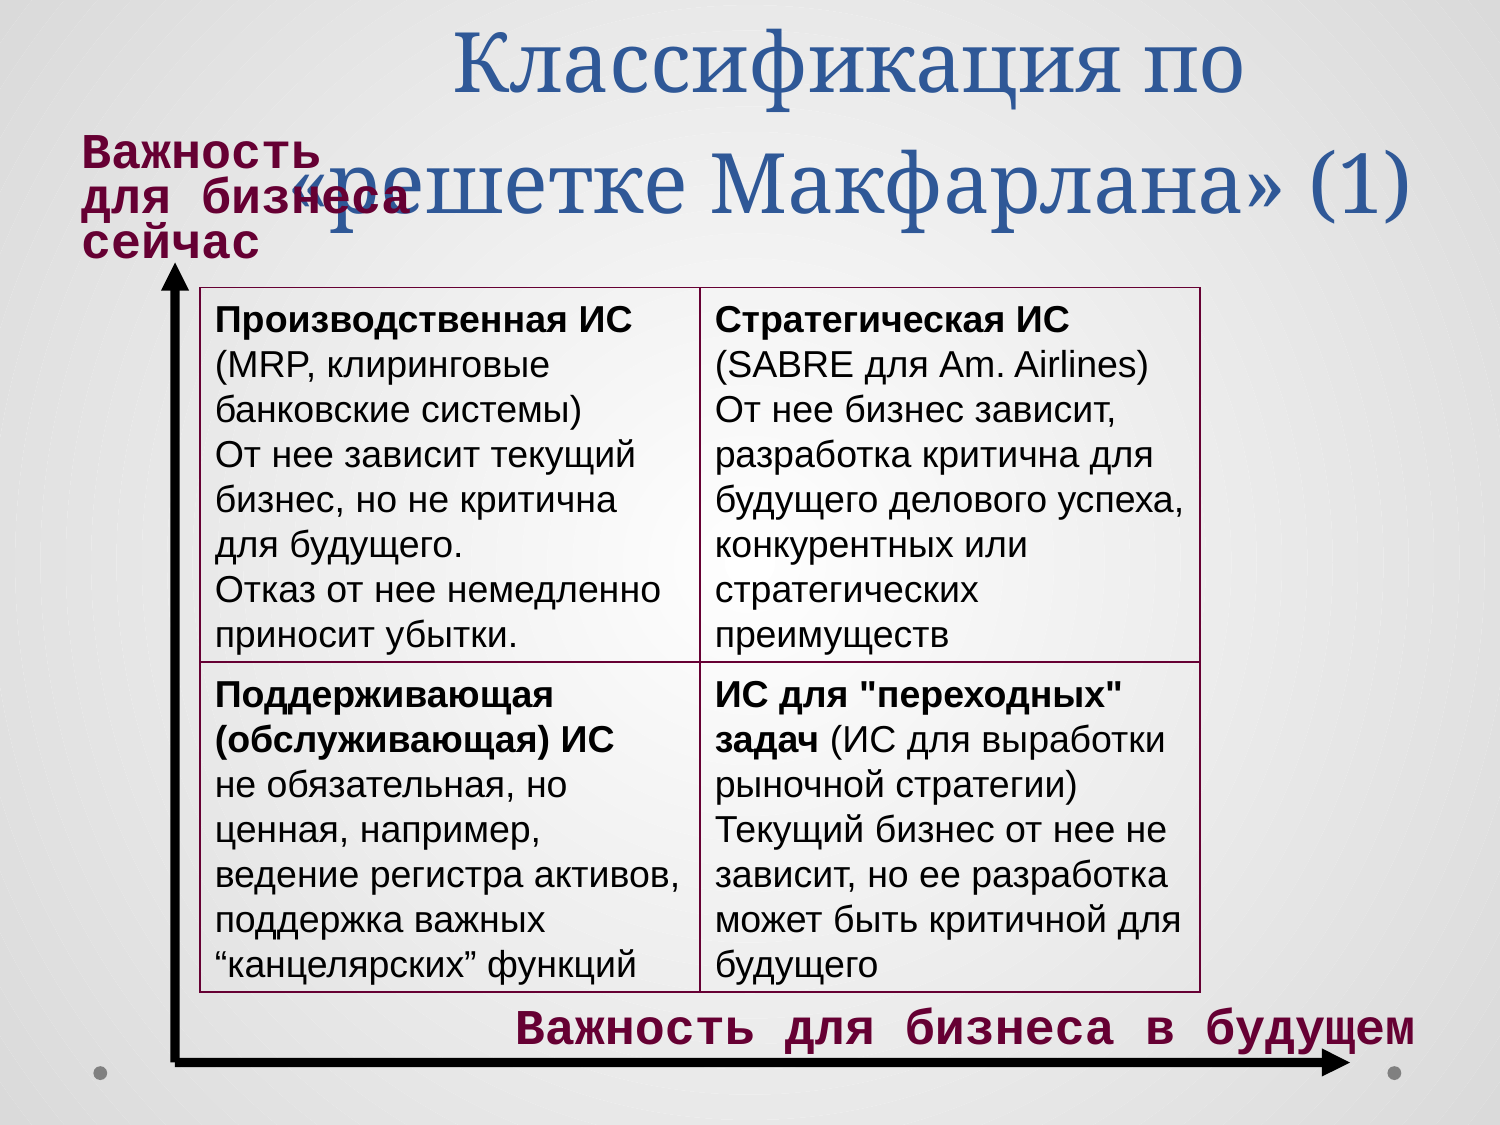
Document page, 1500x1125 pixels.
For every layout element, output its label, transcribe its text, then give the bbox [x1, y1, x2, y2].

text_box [66, 124, 1438, 1063]
title Классификация по «решетке Макфарлана» (1) [262, 50, 1438, 124]
